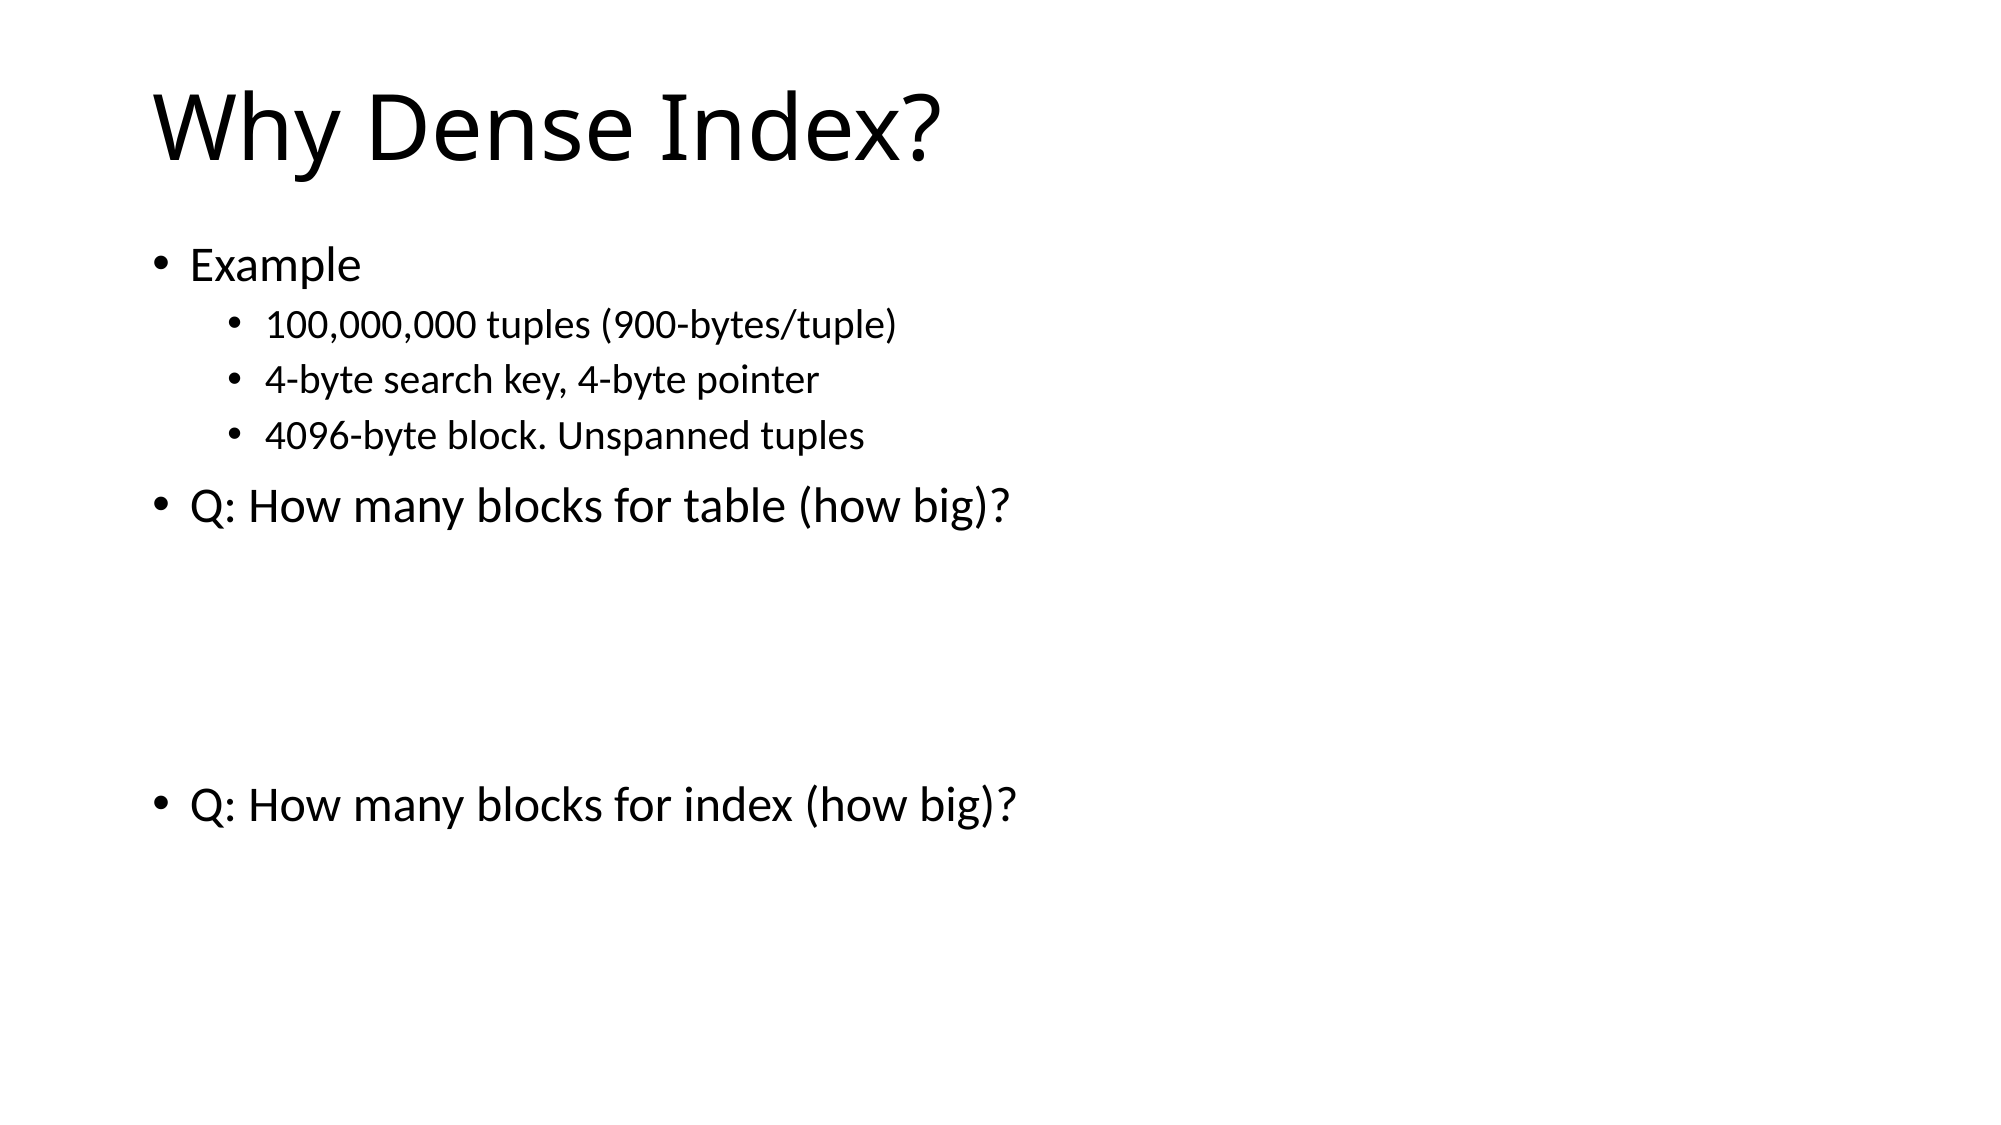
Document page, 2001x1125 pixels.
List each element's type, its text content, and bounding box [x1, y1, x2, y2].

title Why Dense Index? [137, 48, 1863, 214]
list Example 100,000,000 tuples (900-bytes/tuple) 4-byte search key, 4-byte pointer 4096-byte block. Unspanned tuples Q: How many blocks for table (how big)? Q: How many blocks for index (how big)? [137, 230, 1863, 1014]
